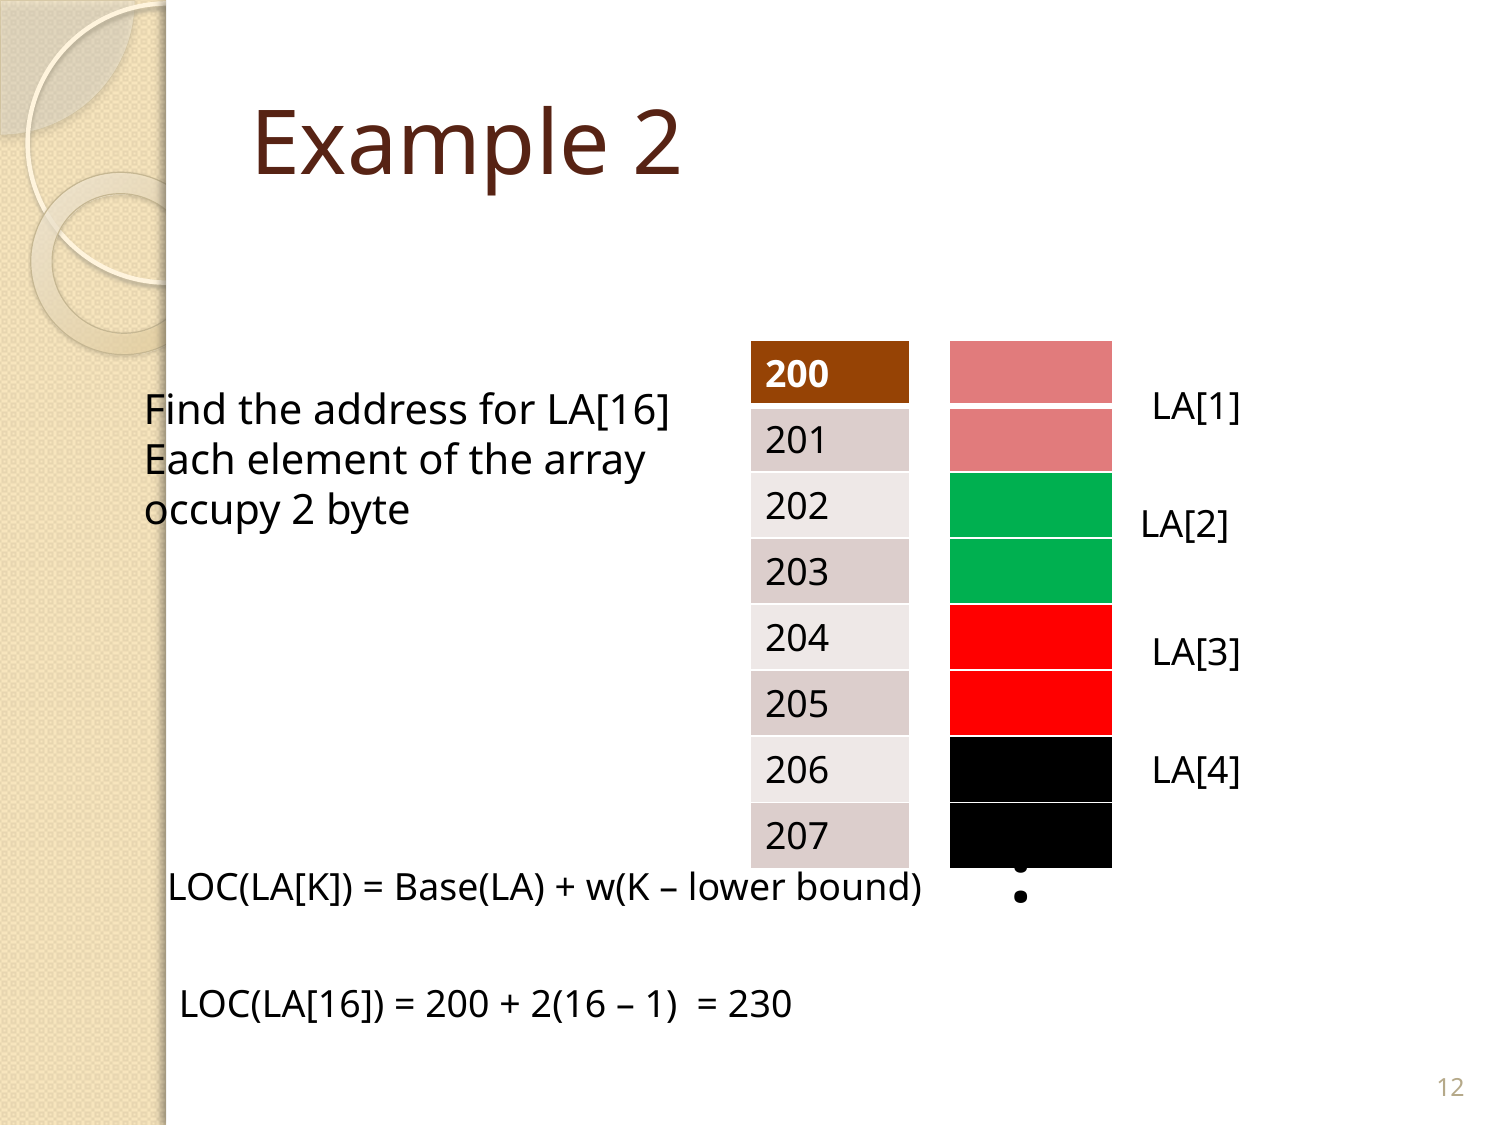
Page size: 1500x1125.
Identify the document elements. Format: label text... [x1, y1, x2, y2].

table_cell [950, 737, 1112, 802]
text_box LA[3] [1136, 621, 1278, 681]
table_cell [950, 671, 1112, 735]
text_box LA[4] [1136, 738, 1278, 798]
title Example 2 [235, 45, 1466, 233]
slide_number 12 [1413, 1034, 1488, 1113]
table_cell [950, 605, 1112, 669]
table_header [950, 341, 1112, 403]
table_cell 205 [751, 671, 909, 735]
table_cell [950, 539, 1112, 603]
text_box LOC(LA[K]) = Base(LA) + w(K – lower bound) [152, 855, 996, 916]
table_header 200 [751, 341, 909, 403]
text_box LA[2] [1125, 492, 1266, 552]
text_box : [996, 820, 1254, 925]
text_box Find the address for LA[16] Each element of the array occupy 2 byte [128, 375, 727, 540]
table_cell [950, 473, 1112, 537]
table_cell 206 [751, 737, 909, 802]
text_box LOC(LA[16]) = 200 + 2(16 – 1) = 230 [164, 972, 985, 1033]
table_cell 202 [751, 473, 909, 537]
table_cell 204 [751, 605, 909, 669]
table_cell 203 [751, 539, 909, 603]
table_cell 207 [751, 803, 909, 855]
text_box LA[1] [1136, 374, 1278, 435]
table_cell [950, 803, 1112, 855]
table_cell [950, 409, 1112, 471]
table_cell 201 [751, 409, 909, 471]
